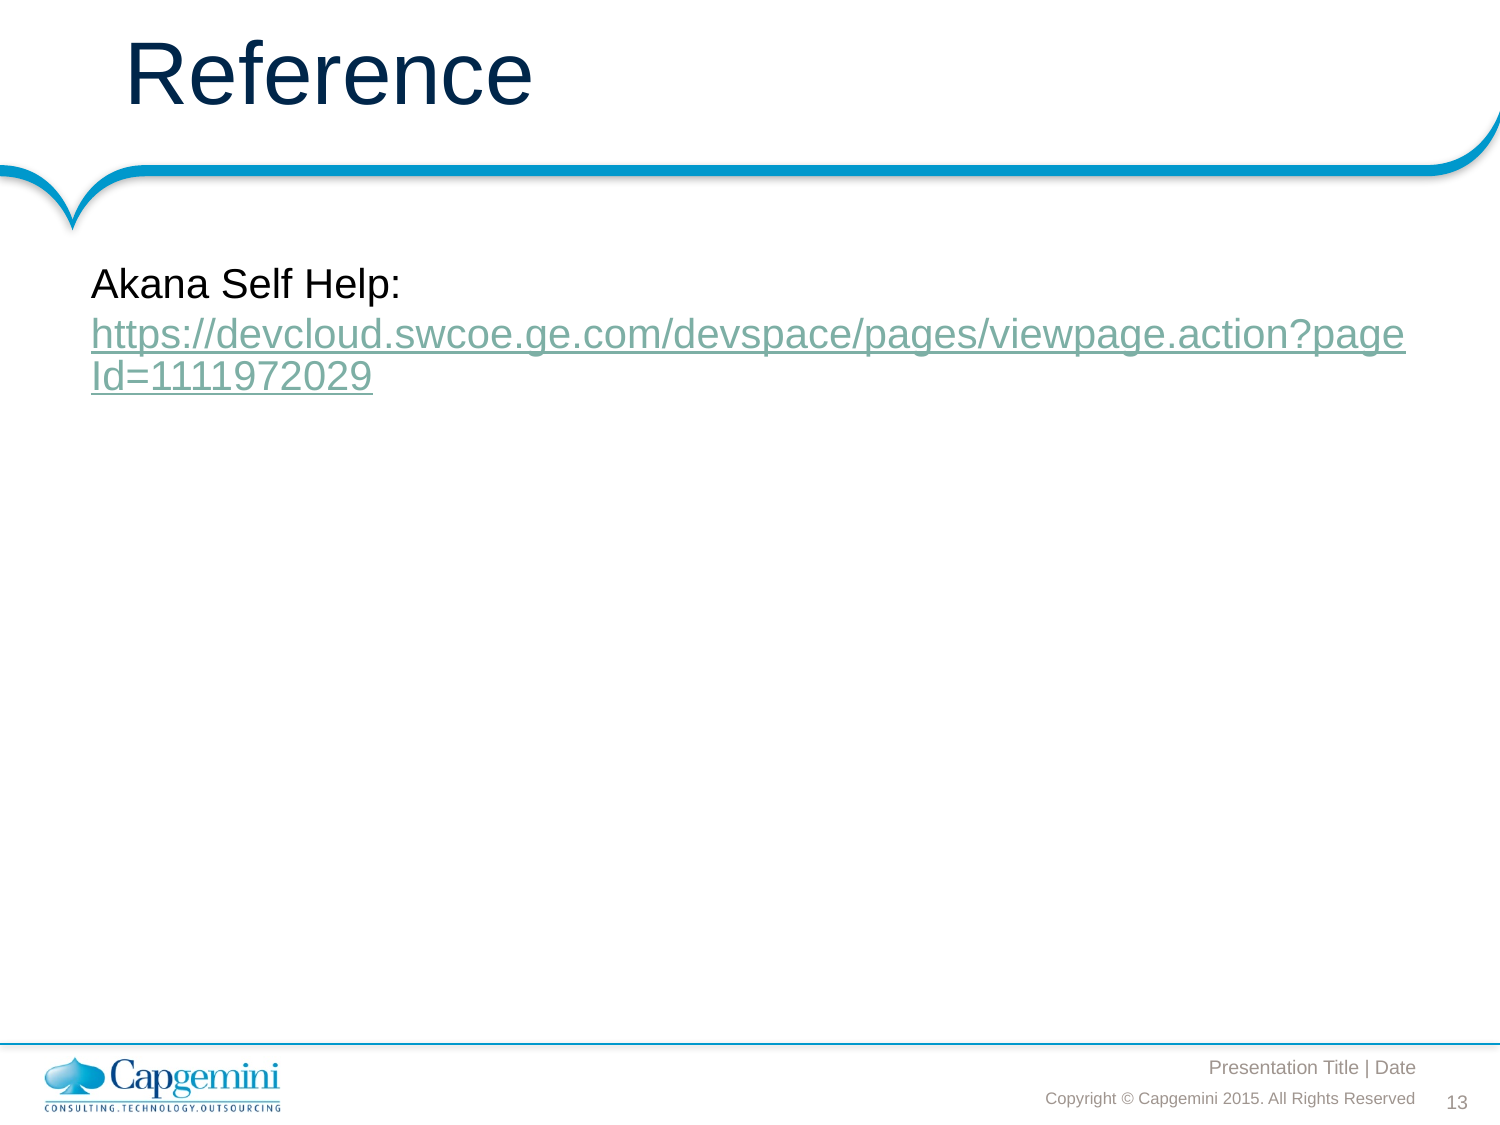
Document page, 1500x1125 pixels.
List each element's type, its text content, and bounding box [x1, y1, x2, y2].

title Reference [76, 17, 1361, 137]
picture [44, 1056, 281, 1113]
text_box Akana Self Help: https://devcloud.swcoe.ge.com/devspace/pages/viewpage.action?pageId=1111972029 [76, 249, 1426, 365]
